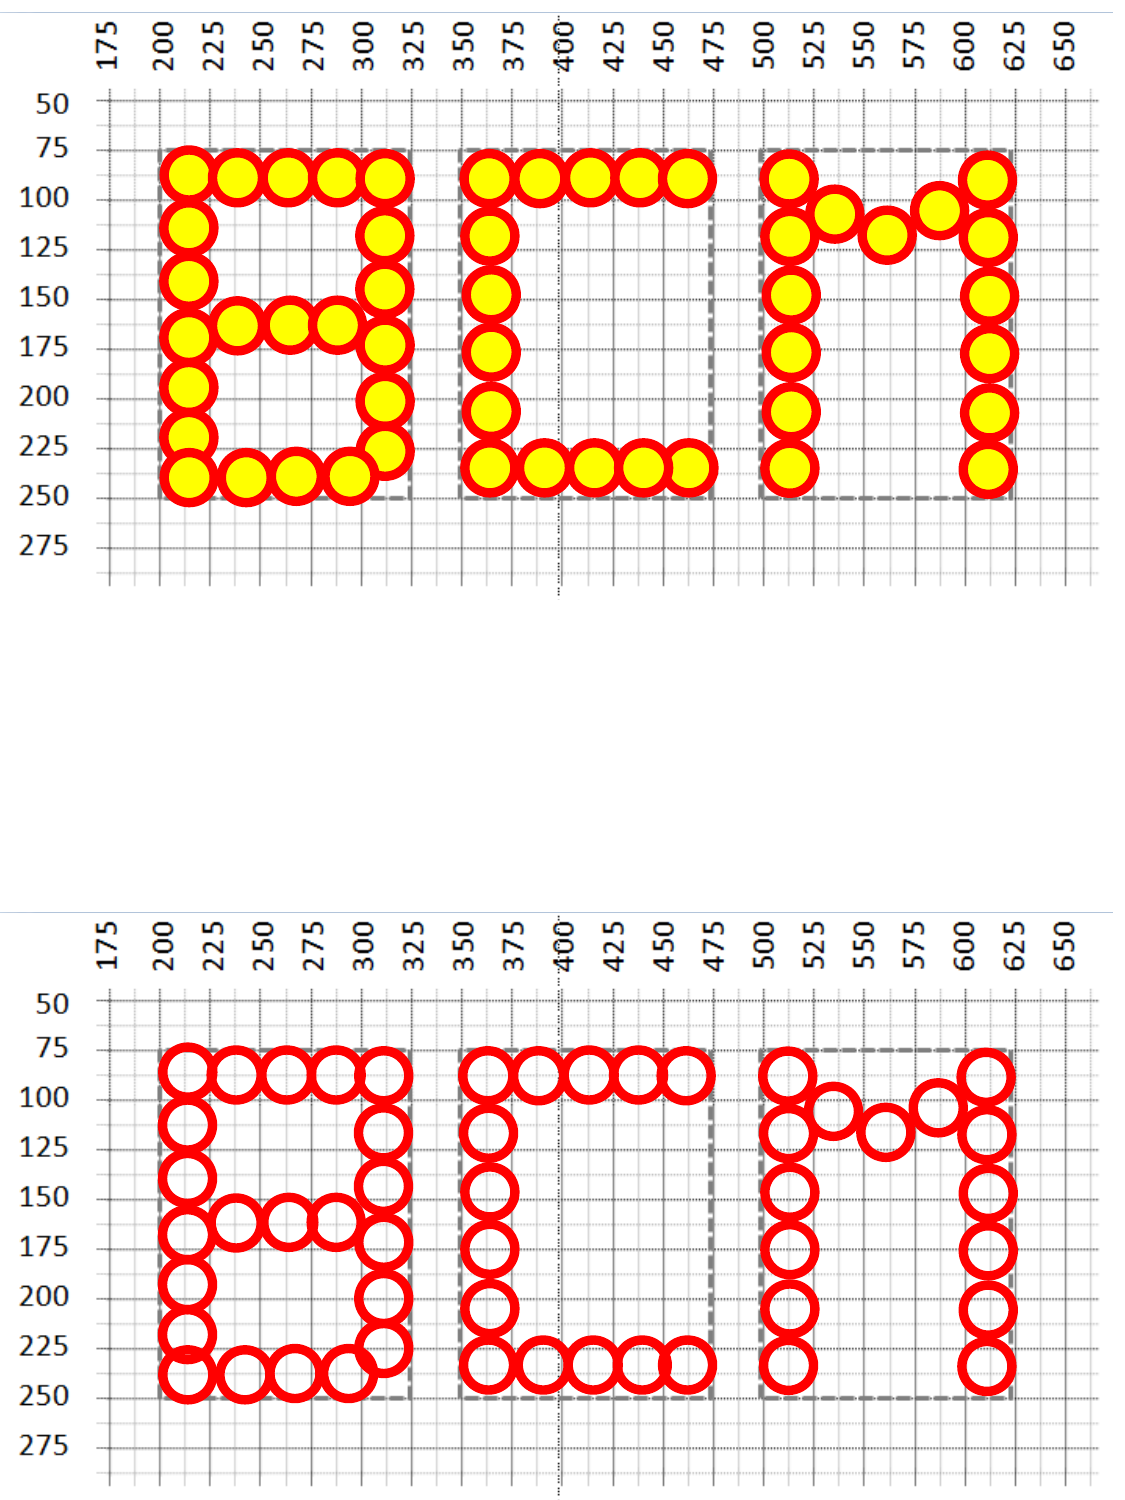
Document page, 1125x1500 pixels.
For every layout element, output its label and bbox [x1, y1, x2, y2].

text_box [762, 1281, 817, 1337]
text_box [356, 1048, 411, 1103]
text_box [462, 440, 517, 495]
text_box [161, 310, 216, 362]
text_box [462, 1222, 517, 1277]
text_box [210, 150, 263, 205]
text_box [310, 150, 361, 205]
text_box [464, 325, 519, 380]
text_box [217, 1347, 270, 1402]
text_box [961, 1223, 1016, 1278]
text_box [358, 151, 413, 206]
text_box [356, 1105, 411, 1160]
text_box [960, 153, 1015, 208]
text_box [616, 440, 671, 495]
text_box [566, 1337, 618, 1393]
text_box [762, 209, 817, 264]
text_box [665, 1337, 715, 1393]
text_box [322, 449, 378, 504]
text_box [160, 1207, 215, 1260]
text_box [764, 325, 819, 380]
text_box [659, 1048, 714, 1103]
text_box [761, 1106, 816, 1161]
picture [0, 912, 1113, 1500]
text_box [310, 298, 365, 353]
text_box [267, 1346, 322, 1401]
text_box [160, 1045, 212, 1098]
text_box [464, 267, 519, 322]
text_box [962, 326, 1017, 381]
text_box [962, 269, 1017, 324]
text_box [563, 150, 615, 205]
text_box [562, 1047, 614, 1103]
text_box [161, 254, 216, 309]
text_box [462, 151, 515, 206]
text_box [356, 1271, 411, 1323]
text_box [666, 440, 717, 495]
text_box [961, 442, 1016, 497]
text_box [356, 1321, 411, 1376]
text_box [161, 200, 216, 255]
text_box [959, 1107, 1015, 1162]
text_box [761, 1338, 816, 1393]
text_box [161, 360, 216, 412]
text_box [516, 1337, 568, 1393]
text_box [309, 1195, 364, 1250]
text_box [219, 450, 271, 505]
text_box [462, 1164, 517, 1220]
text_box [321, 1346, 376, 1401]
text_box [461, 1106, 516, 1161]
text_box [462, 1281, 517, 1336]
text_box [160, 1307, 215, 1355]
text_box [358, 374, 413, 426]
text_box [160, 1347, 215, 1402]
text_box [762, 1222, 817, 1277]
text_box [161, 410, 216, 457]
text_box [760, 1048, 815, 1104]
text_box [807, 187, 862, 242]
text_box [464, 384, 519, 439]
text_box [511, 1048, 564, 1103]
text_box [357, 208, 412, 262]
text_box [460, 1048, 513, 1103]
text_box [263, 298, 314, 353]
text_box [261, 1195, 312, 1250]
text_box [512, 151, 565, 206]
text_box [261, 150, 313, 205]
text_box [356, 1215, 411, 1270]
text_box [461, 1337, 516, 1393]
text_box [959, 1339, 1015, 1394]
text_box [162, 450, 217, 505]
text_box [462, 208, 517, 264]
text_box [764, 384, 819, 439]
text_box [162, 147, 214, 201]
text_box [764, 267, 819, 323]
text_box [961, 1166, 1016, 1221]
text_box [517, 440, 569, 495]
text_box [962, 385, 1017, 441]
text_box [567, 440, 619, 495]
text_box [762, 151, 817, 207]
text_box [912, 183, 967, 238]
text_box [660, 151, 715, 206]
text_box [961, 1283, 1016, 1338]
text_box [611, 1047, 662, 1103]
text_box [612, 150, 664, 205]
text_box [358, 317, 413, 373]
text_box [959, 1050, 1014, 1105]
text_box [911, 1080, 966, 1135]
text_box [209, 1047, 261, 1103]
text_box [358, 424, 413, 479]
text_box [762, 1165, 817, 1220]
text_box [858, 1105, 913, 1160]
text_box [357, 262, 412, 317]
picture [0, 12, 1113, 600]
text_box [356, 1159, 411, 1214]
text_box [762, 441, 817, 496]
text_box [806, 1084, 861, 1139]
text_box [269, 449, 323, 504]
text_box [259, 1047, 311, 1103]
text_box [210, 298, 264, 353]
text_box [160, 1257, 215, 1310]
text_box [160, 1097, 215, 1152]
text_box [860, 208, 915, 263]
text_box [160, 1151, 215, 1206]
text_box [961, 210, 1016, 265]
text_box [309, 1047, 360, 1103]
text_box [615, 1337, 670, 1393]
text_box [209, 1195, 262, 1251]
